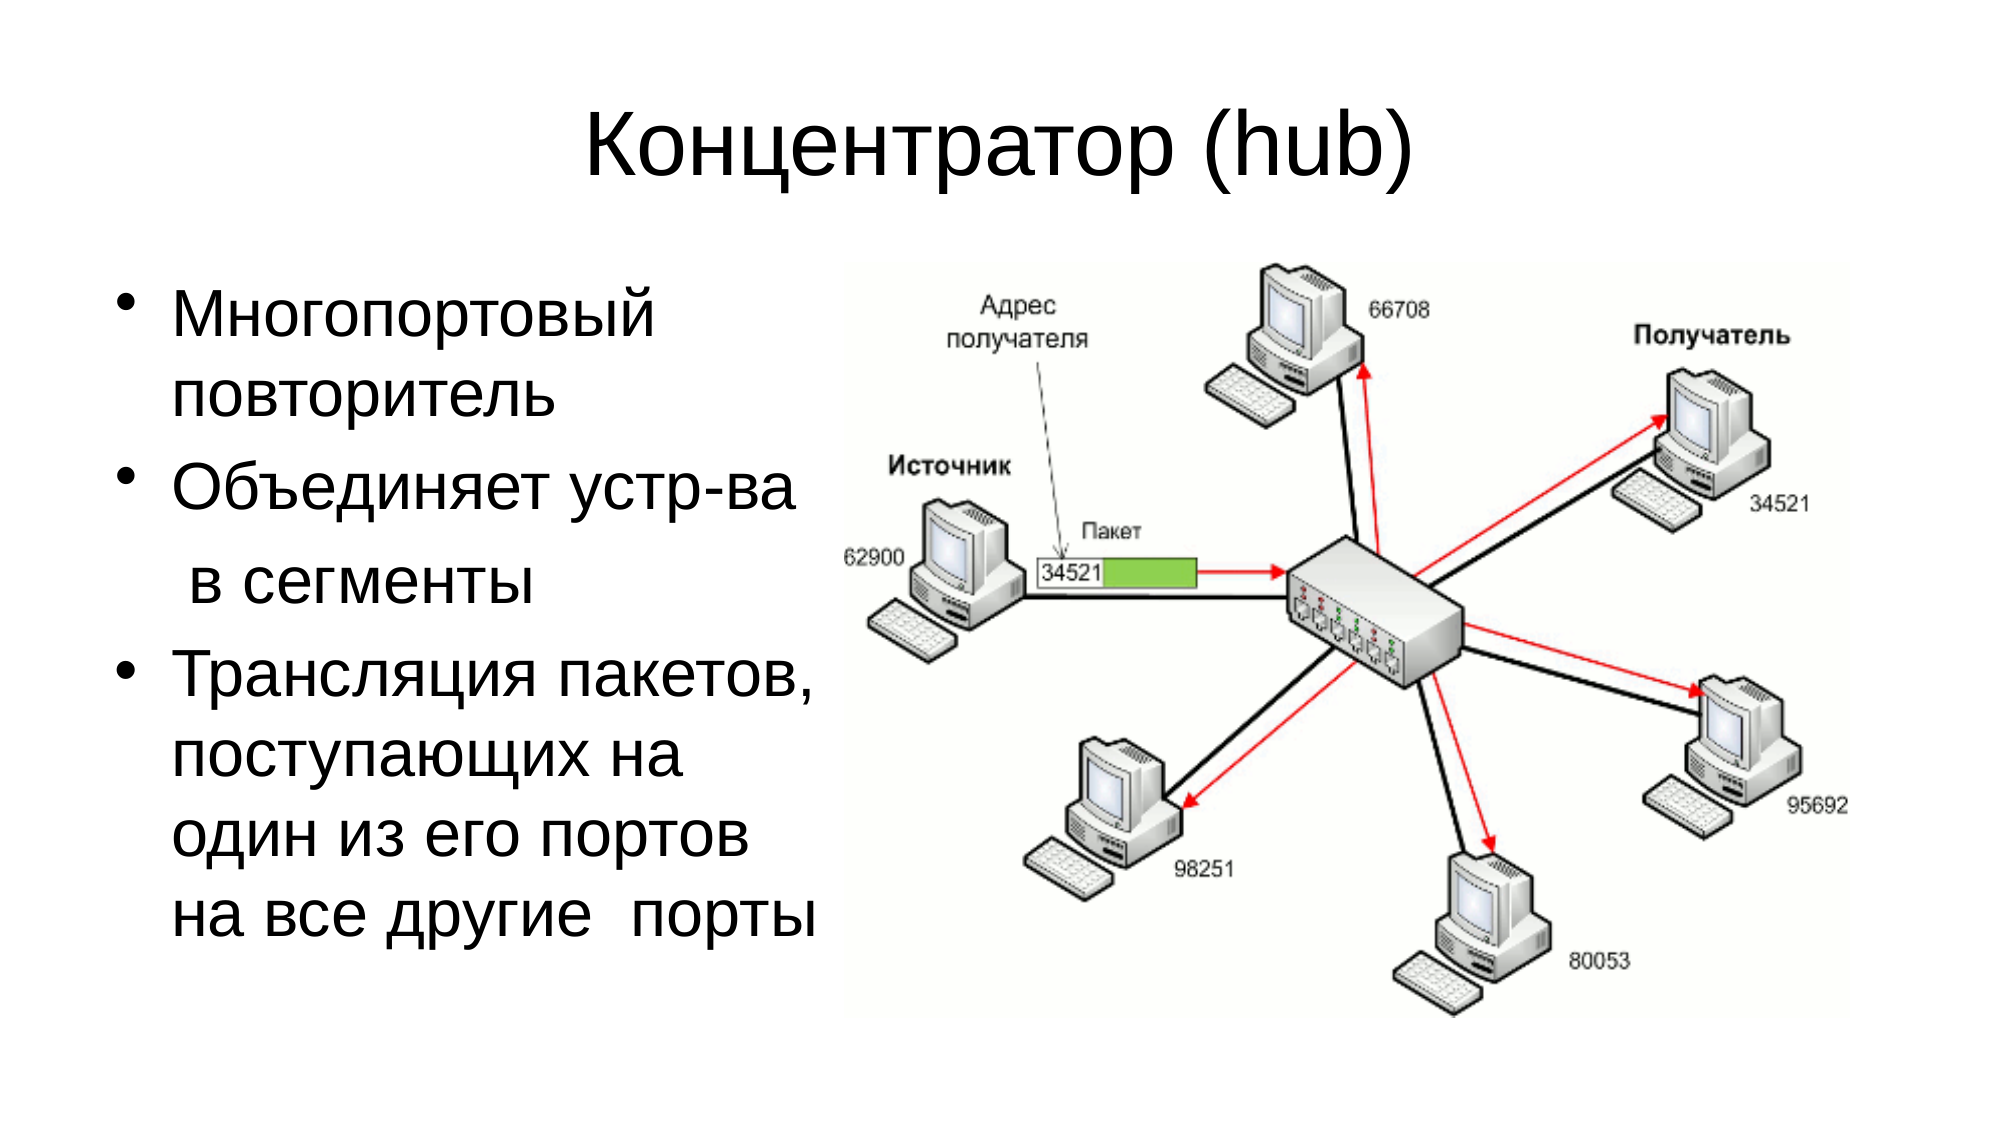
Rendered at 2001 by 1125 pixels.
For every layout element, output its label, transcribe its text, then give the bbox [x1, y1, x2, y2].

list Многопортовый повторитель Объединяет устр-ва в сегменты Трансляция пакетов, поступающих на один из его портов на все другие порты [99, 262, 844, 1006]
title Концентратор (hub) [99, 44, 1901, 233]
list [844, 262, 1850, 1018]
